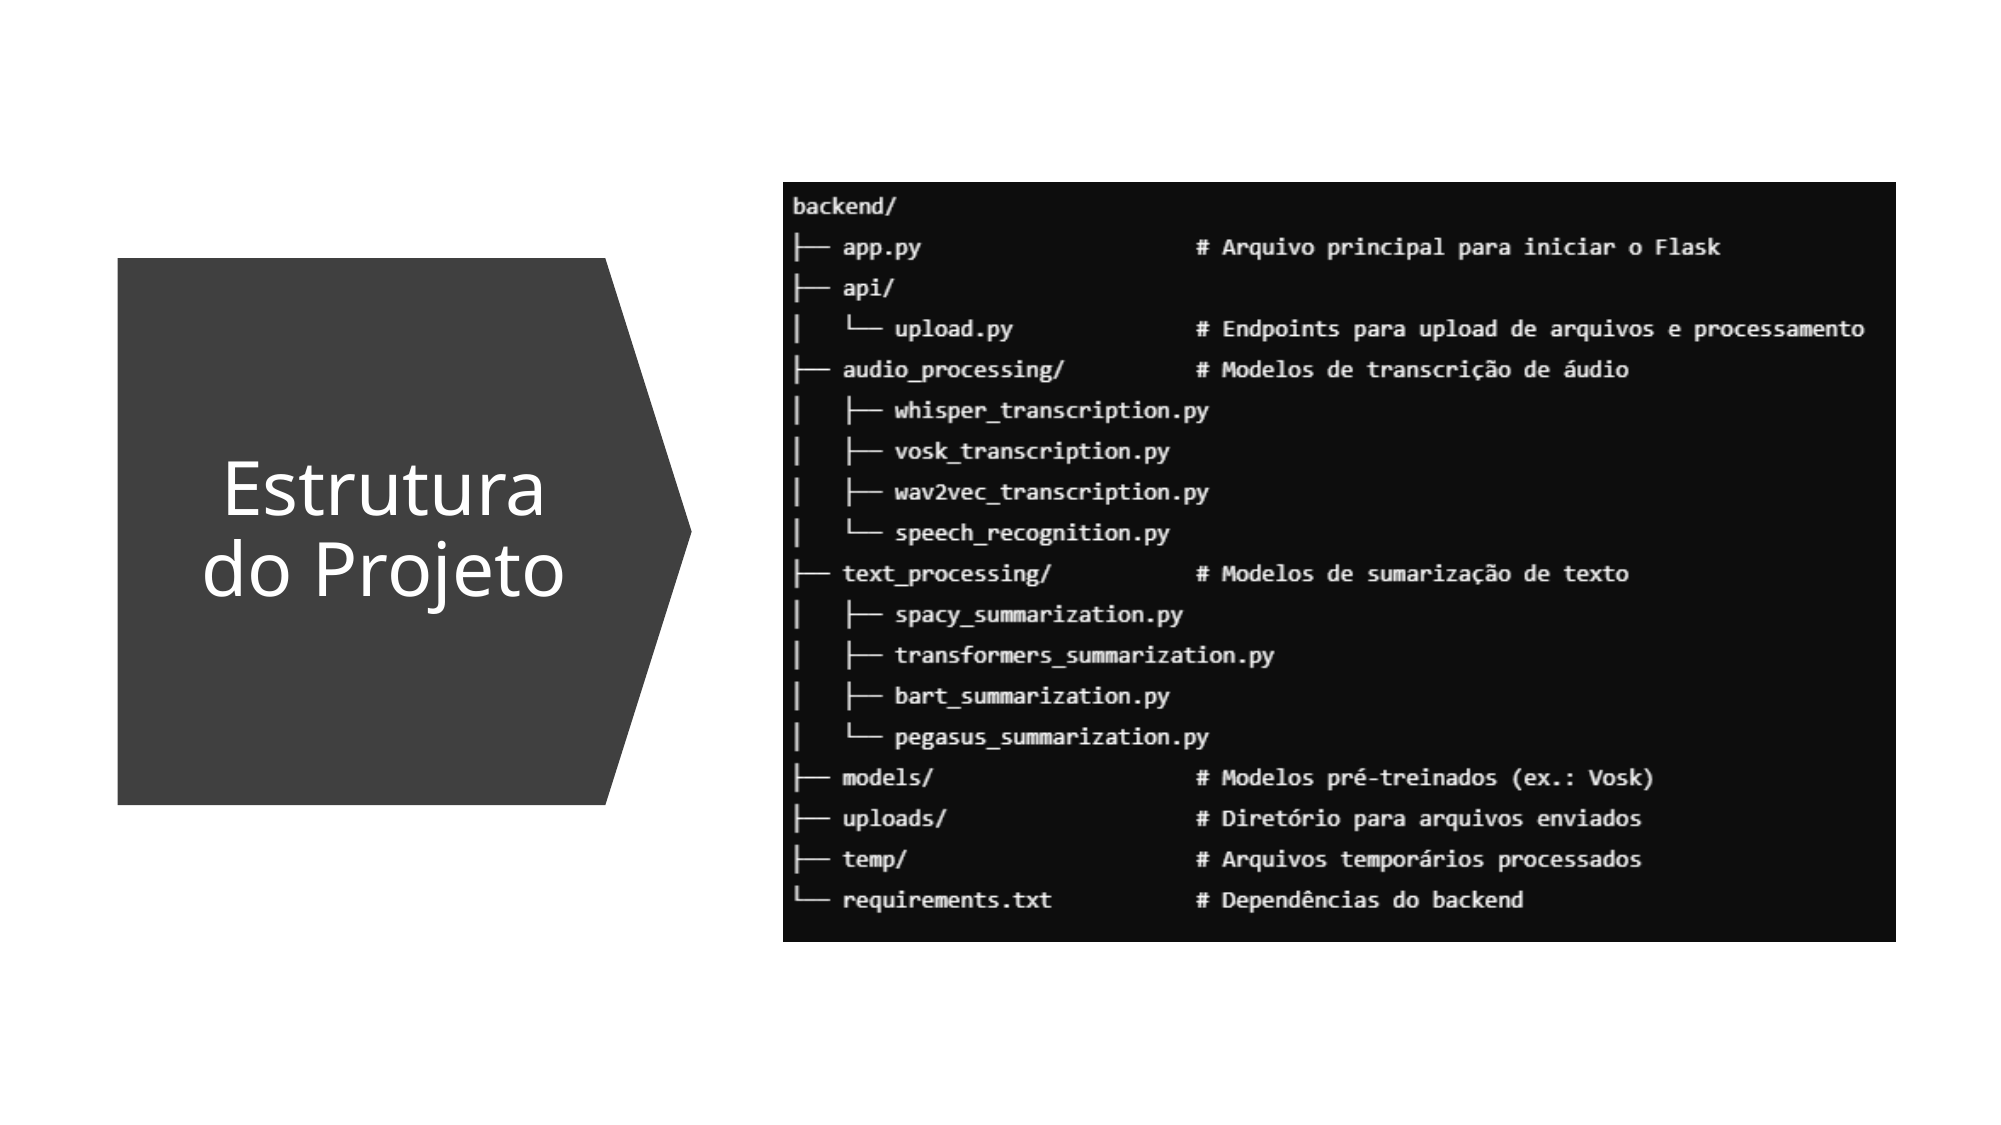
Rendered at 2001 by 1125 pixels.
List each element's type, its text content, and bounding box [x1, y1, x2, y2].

text_box [116, 256, 694, 807]
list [783, 182, 1897, 943]
title Estrutura do Projeto [168, 322, 601, 741]
